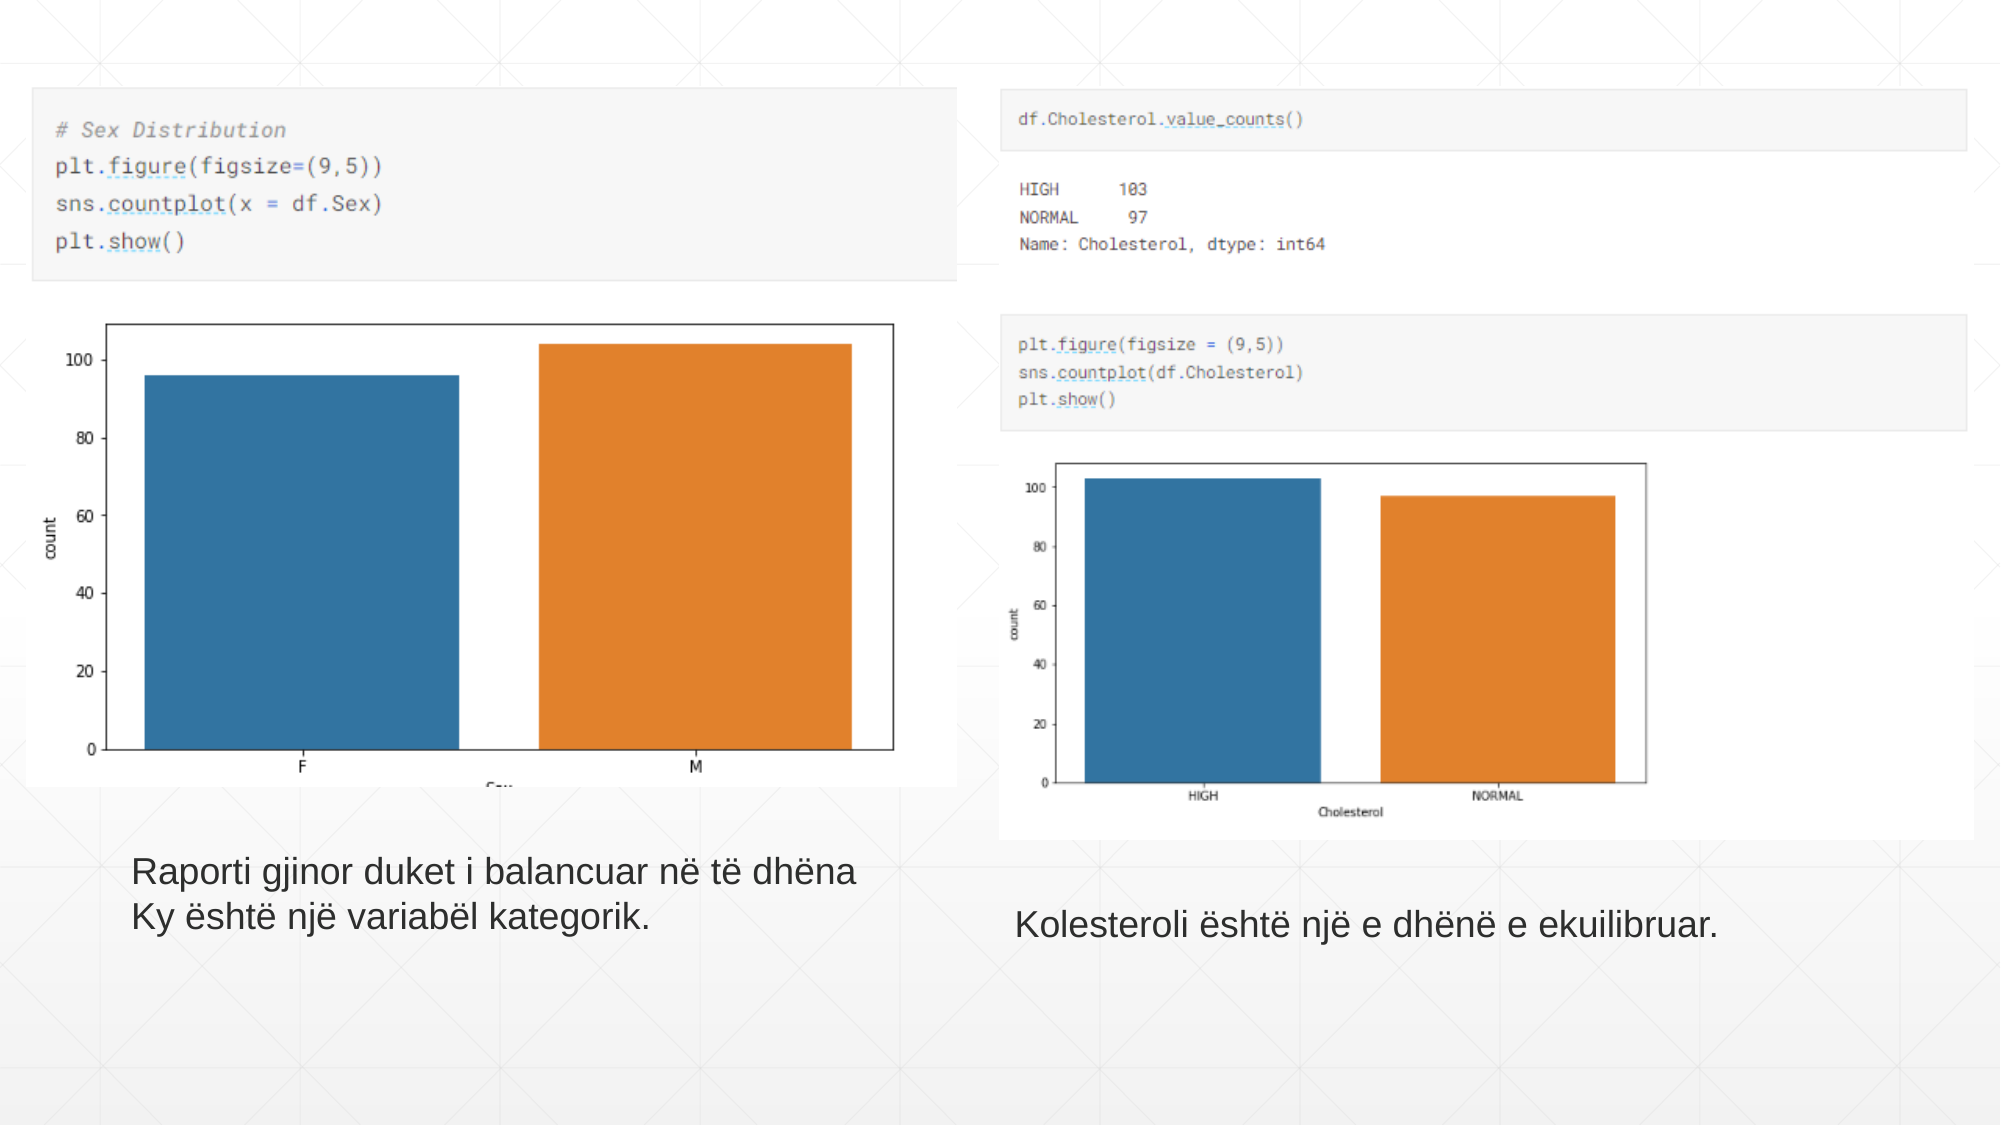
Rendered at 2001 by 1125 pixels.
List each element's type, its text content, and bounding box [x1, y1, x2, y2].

text_box Kolesteroli është një e dhënë e ekuilibruar. [999, 892, 2000, 953]
picture [999, 86, 1974, 840]
picture [26, 86, 957, 787]
text_box Raporti gjinor duket i balancuar në të dhëna Ky është një variabël kategorik. [116, 839, 1119, 945]
